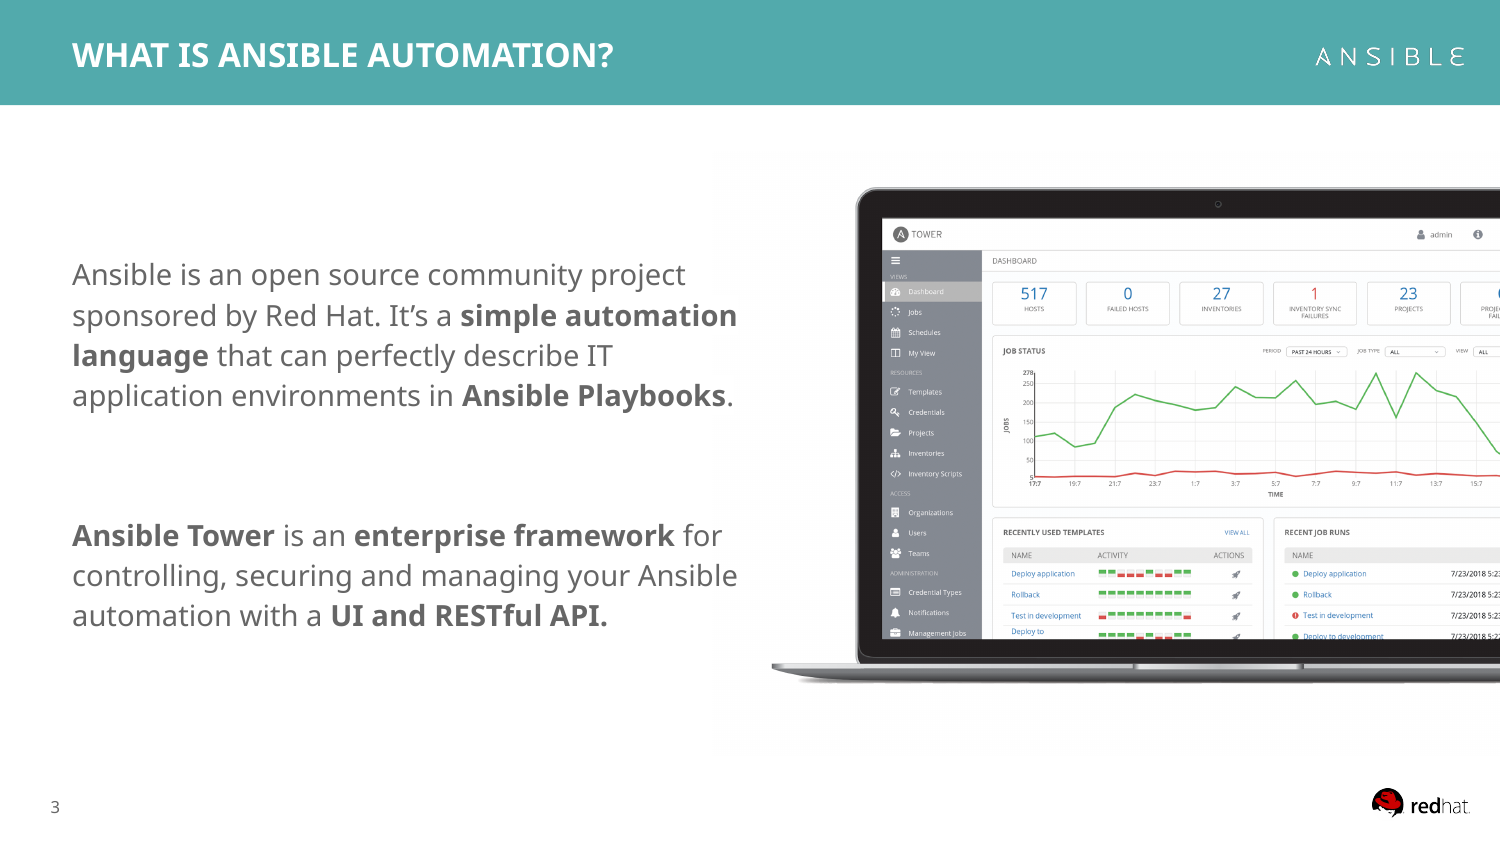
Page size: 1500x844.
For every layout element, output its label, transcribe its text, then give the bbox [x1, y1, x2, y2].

picture [1372, 788, 1470, 821]
text_box Ansible is an open source community project sponsored by Red Hat. It’s a simple automation language that can perfectly describe IT application environments in Ansible Playbooks. [57, 244, 707, 449]
text_box WHAT IS ANSIBLE AUTOMATION? [57, 19, 713, 90]
picture [1311, 26, 1468, 87]
text_box Ansible Tower is an enterprise framework for controlling, securing and managing your Ansible automation with a UI and RESTful API. [57, 449, 707, 696]
picture [712, 151, 1500, 756]
